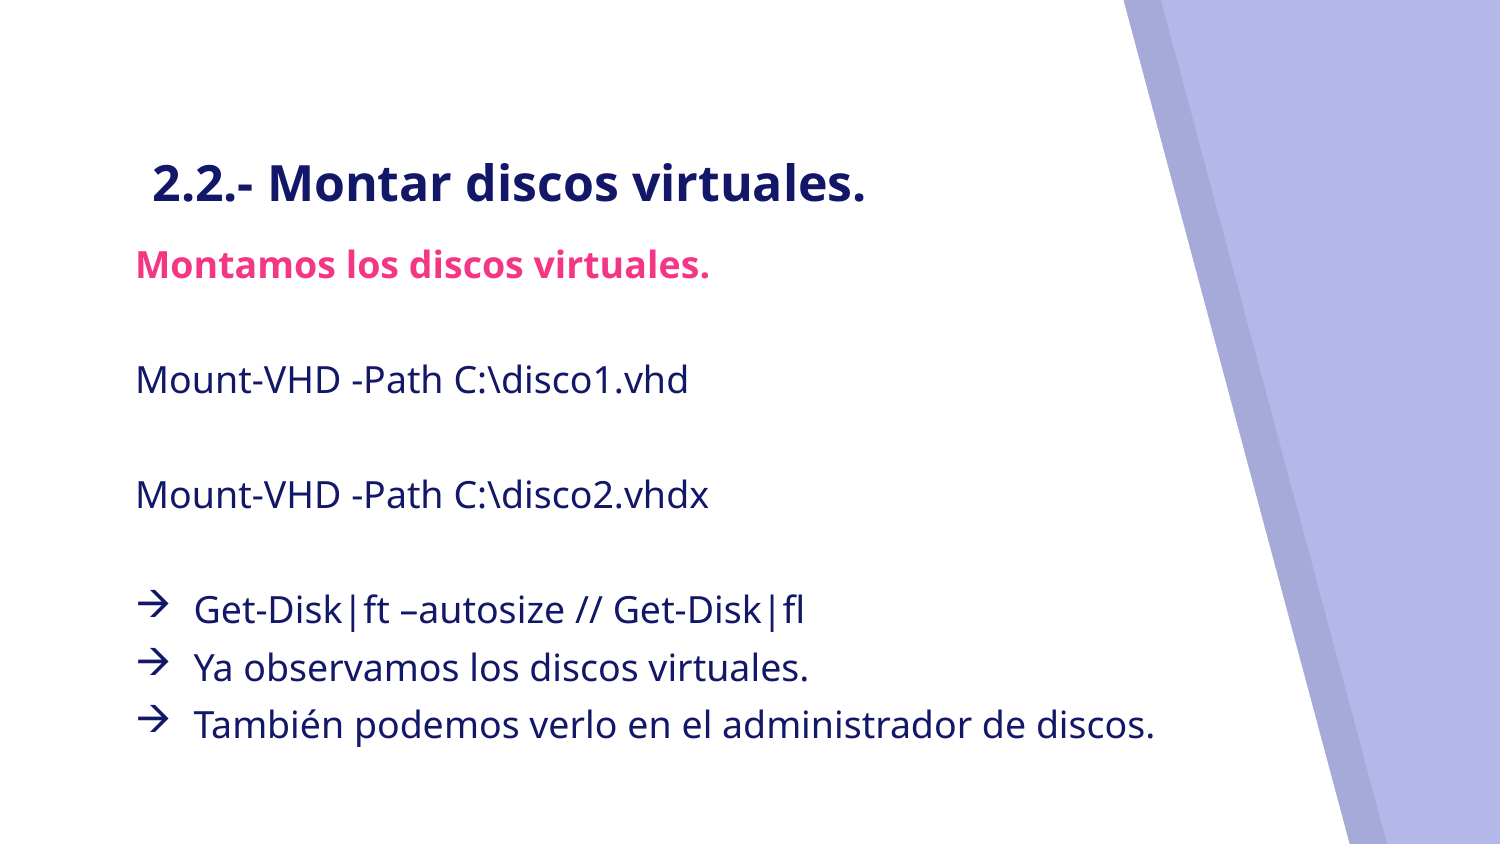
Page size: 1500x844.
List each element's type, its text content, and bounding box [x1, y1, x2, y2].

title 2.2.- Montar discos virtuales. [137, 146, 1011, 226]
list Montamos los discos virtuales. Mount-VHD -Path C:\disco1.vhd Mount-VHD -Path C:\disco2.vhdx Get-Disk|ft –autosize // Get-Disk|fl Ya observamos los discos virtuales. También podemos verlo en el administrador de discos. [103, 226, 1182, 807]
